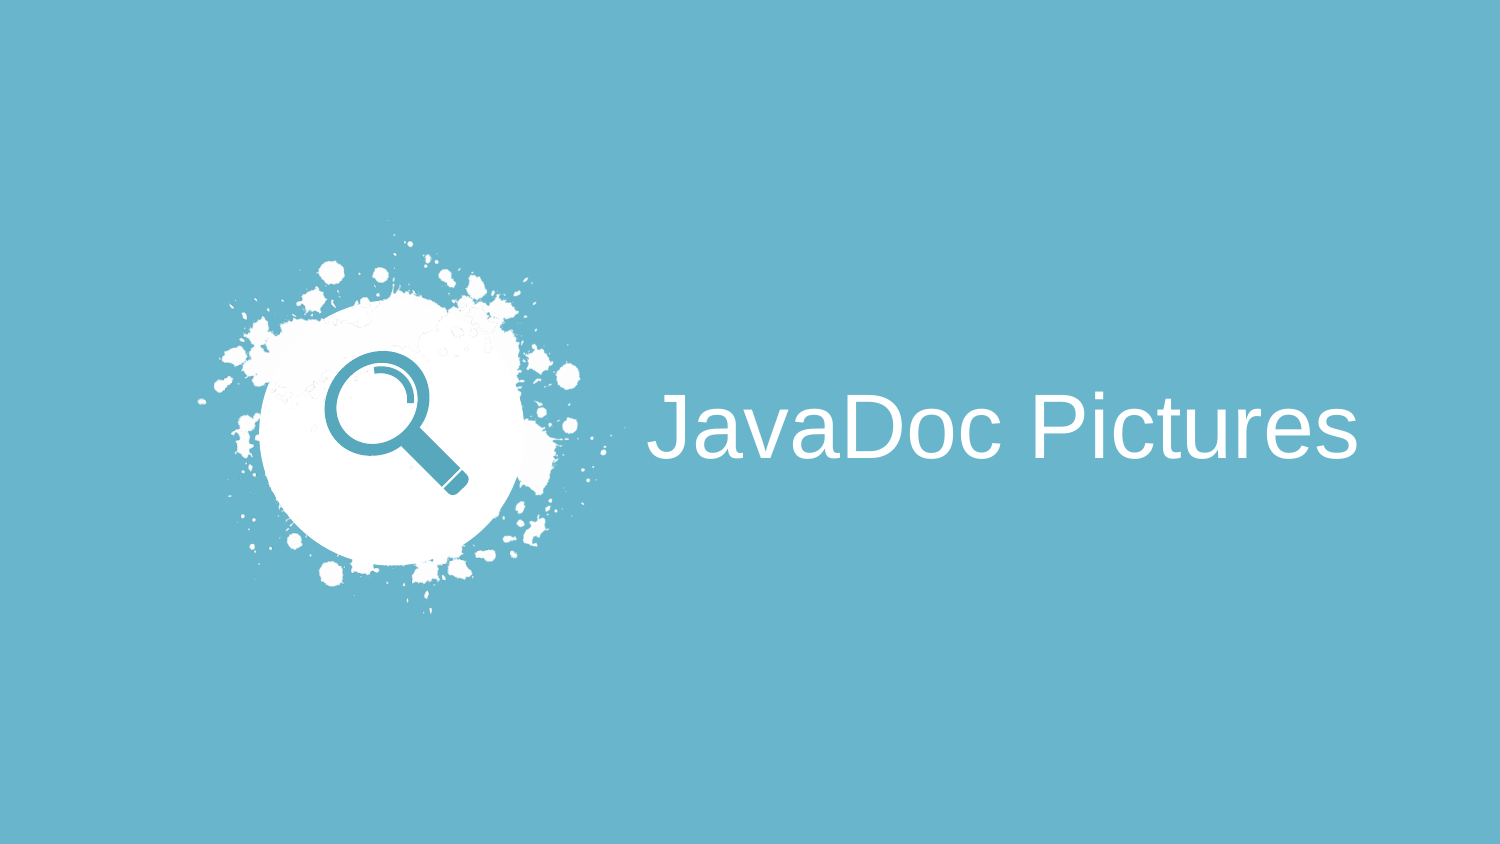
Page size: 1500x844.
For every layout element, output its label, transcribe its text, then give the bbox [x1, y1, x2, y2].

picture [164, 170, 656, 636]
text_box [322, 348, 471, 498]
list JavaDoc Pictures [631, 383, 1500, 461]
